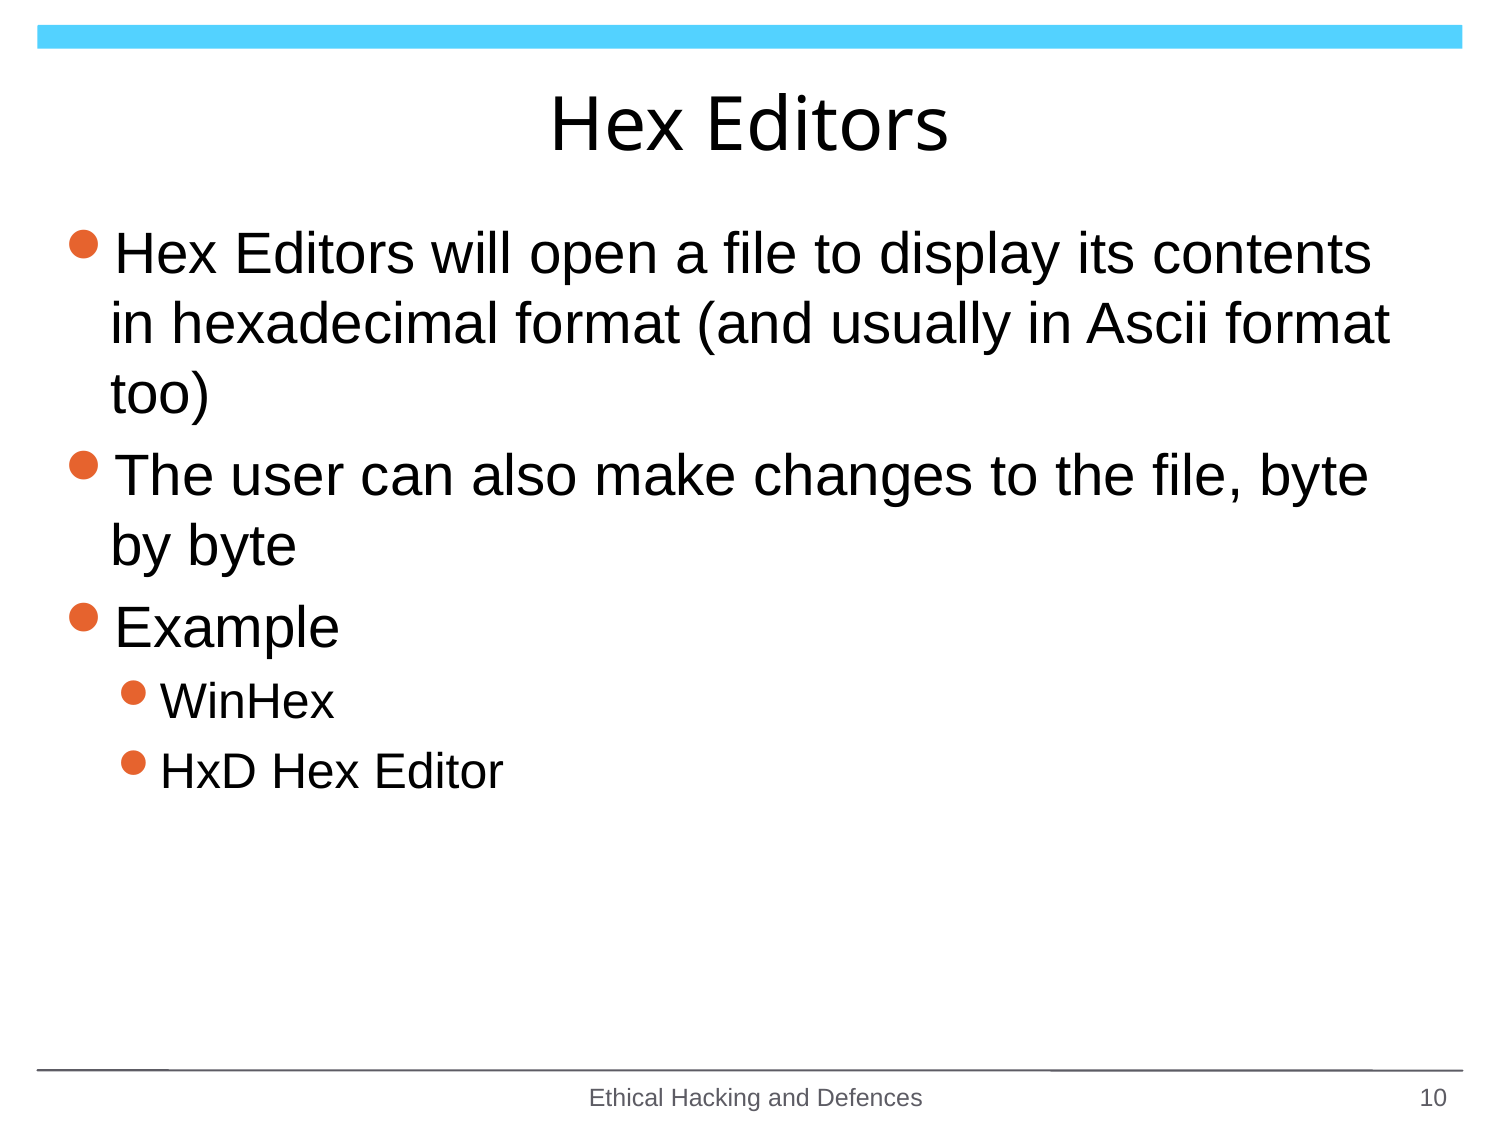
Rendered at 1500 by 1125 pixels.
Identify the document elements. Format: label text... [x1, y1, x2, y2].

title Hex Editors [50, 45, 1450, 197]
list Hex Editors will open a file to display its contents in hexadecimal format (and usually in Ascii format too) The user can also make changes to the file, byte by byte Example WinHex HxD Hex Editor [50, 208, 1450, 1050]
slide_number 10 [1112, 1069, 1463, 1123]
footer Ethical Hacking and Defences [474, 1069, 1038, 1123]
